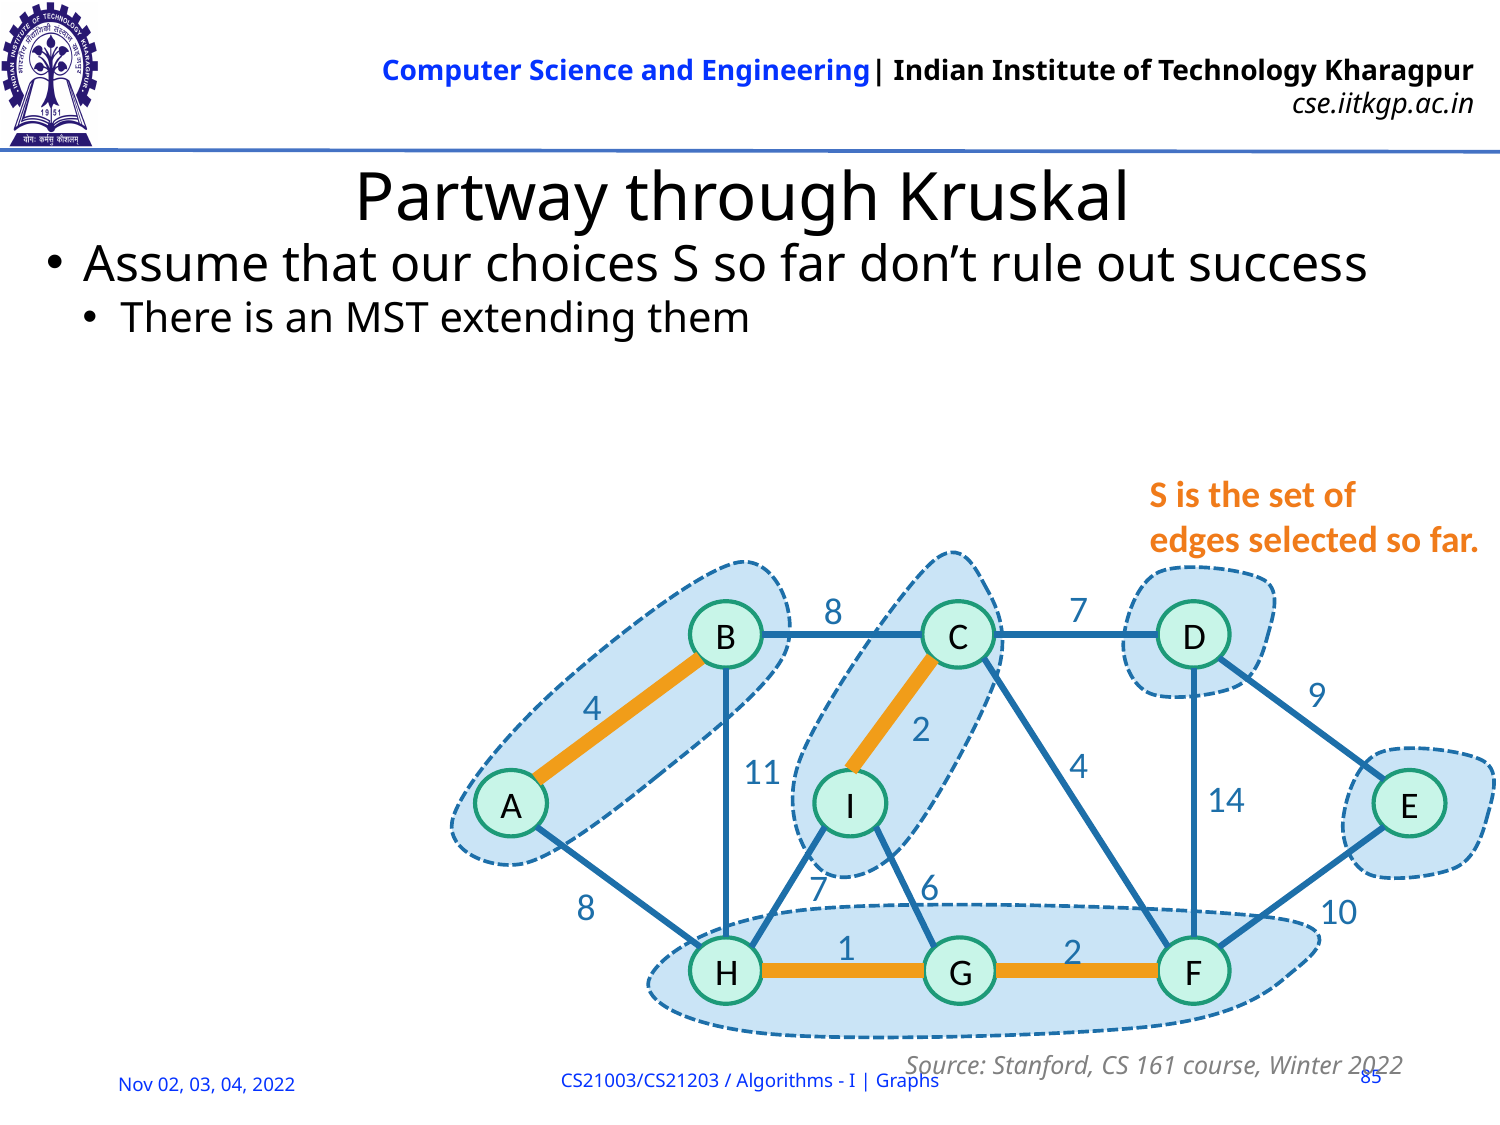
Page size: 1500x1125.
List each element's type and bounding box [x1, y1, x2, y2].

text_box [890, 1040, 1495, 1075]
footer [247, 1050, 1253, 1111]
text_box [31, 242, 1437, 458]
text_box [418, 462, 1500, 1038]
slide_number [103, 1065, 366, 1125]
slide_number [1323, 1075, 1397, 1107]
title [47, 98, 1437, 242]
picture [1, 2, 98, 147]
